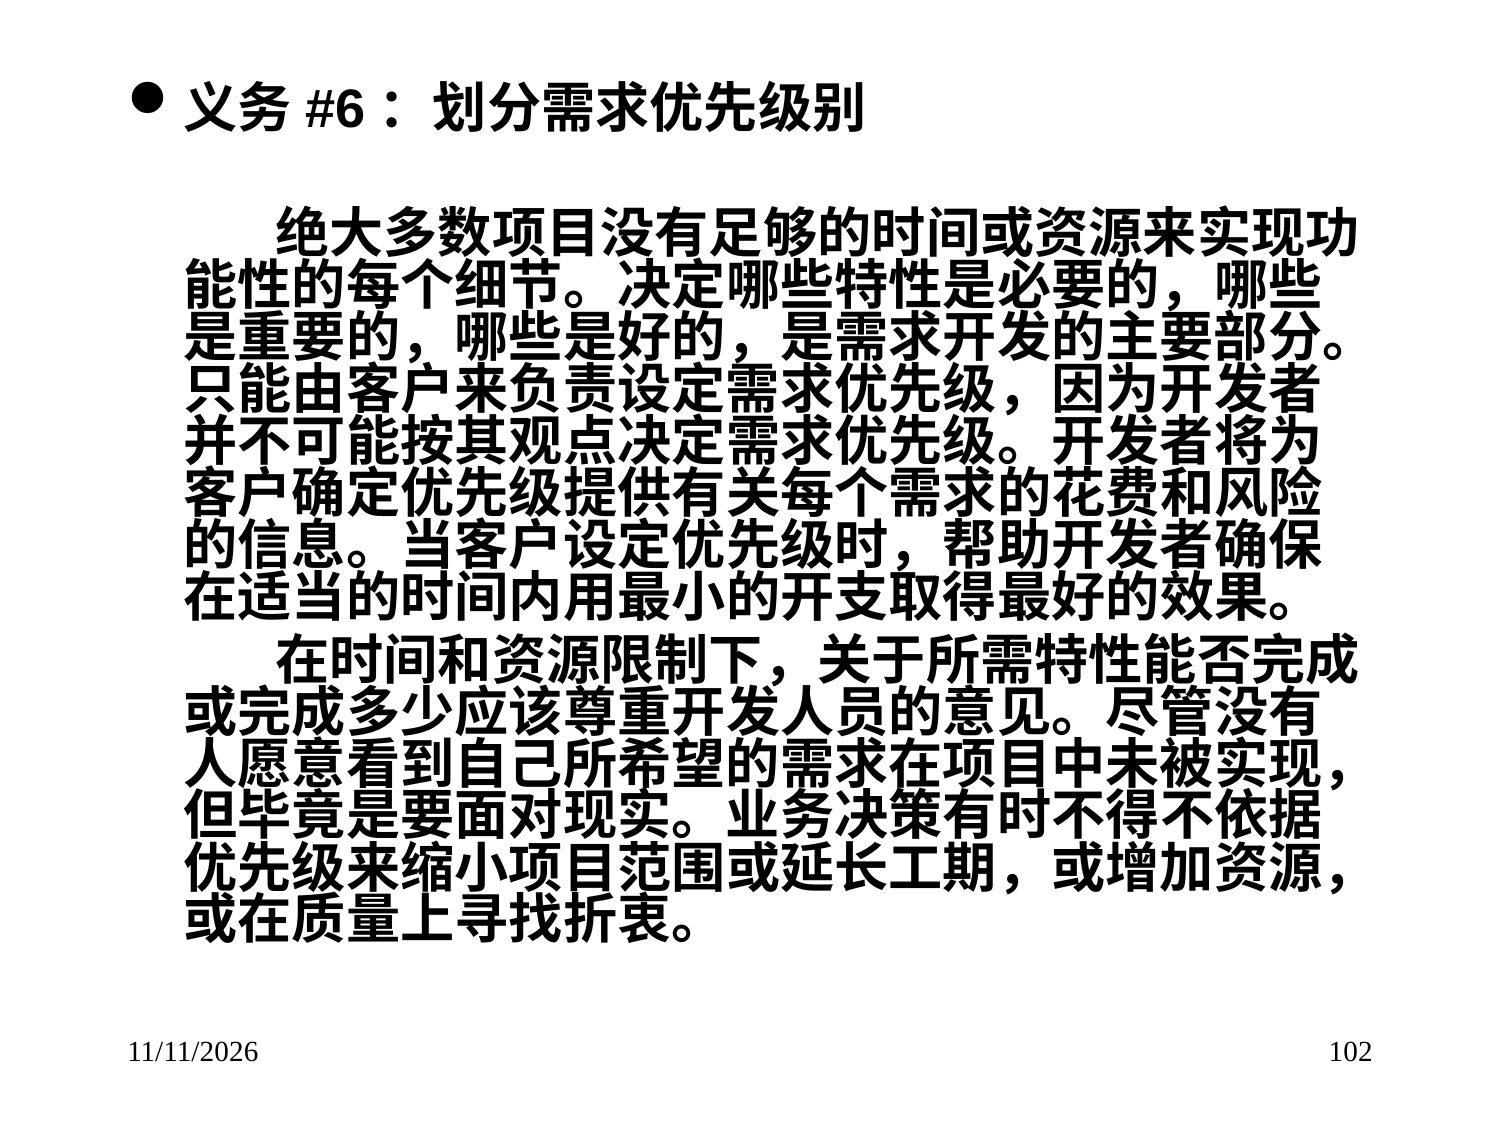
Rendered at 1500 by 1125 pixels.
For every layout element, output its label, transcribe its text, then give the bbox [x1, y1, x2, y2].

text_box [1074, 1024, 1388, 1100]
list 义务#6：划分需求优先级别 绝大多数项目没有足够的时间或资源来实现功能性的每个细节。决定哪些特性是必要的，哪些是重要的，哪些是好的，是需求开发的主要部分。只能由客户来负责设定需求优先级，因为开发者并不可能按其观点决定需求优先级。开发者将为客户确定优先级提供有关每个需求的花费和风险的信息。当客户设定优先级时，帮助开发者确保在适当的时间内用最小的开支取得最好的效果。 在时间和资源限制下，关于所需特性能否完成或完成多少应该尊重开发人员的意见。尽管没有人愿意看到自己所希望的需求在项目中未被实现，但毕竟是要面对现实。业务决策有时不得不依据优先级来缩小项目范围或延长工期，或增加资源，或在质量上寻找折衷。 [112, 77, 1388, 988]
text_box [112, 1024, 425, 1100]
